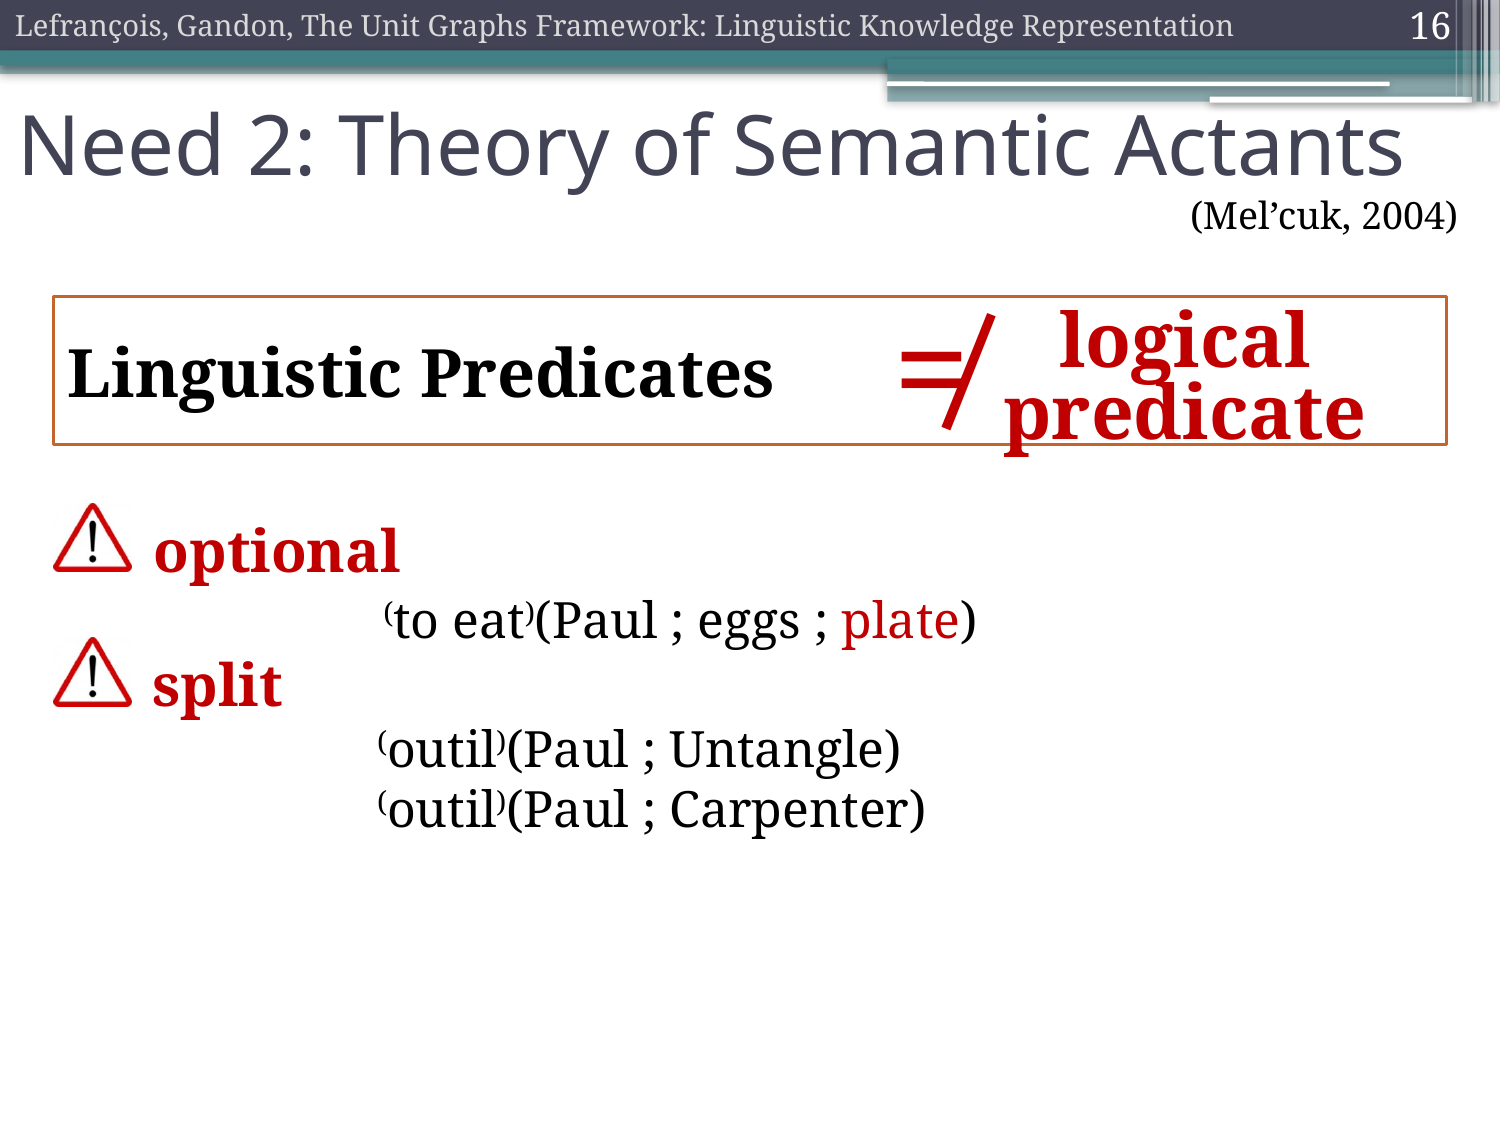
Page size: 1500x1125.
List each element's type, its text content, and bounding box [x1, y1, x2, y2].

text_box (Mel’cuk, 2004) [1175, 184, 1500, 245]
text_box Lefrançois, Gandon, The Unit Graphs Framework: Linguistic Knowledge Representation [0, 0, 1500, 50]
text_box (outil)(Paul ; Untangle) (outil)(Paul ; Carpenter) [362, 709, 942, 845]
text_box Linguistic Predicates [1015, 295, 1448, 446]
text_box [52, 637, 300, 727]
text_box ≠ [878, 274, 1015, 455]
text_box Need 2: Theory of Semantic Actants [2, 54, 1500, 230]
text_box Linguistic Predicates [52, 295, 878, 446]
slide_number 16 [1341, 50, 1466, 54]
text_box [52, 502, 420, 593]
text_box logical predicate [988, 302, 1382, 462]
text_box (to eat)(Paul ; eggs ; plate) [368, 581, 993, 656]
